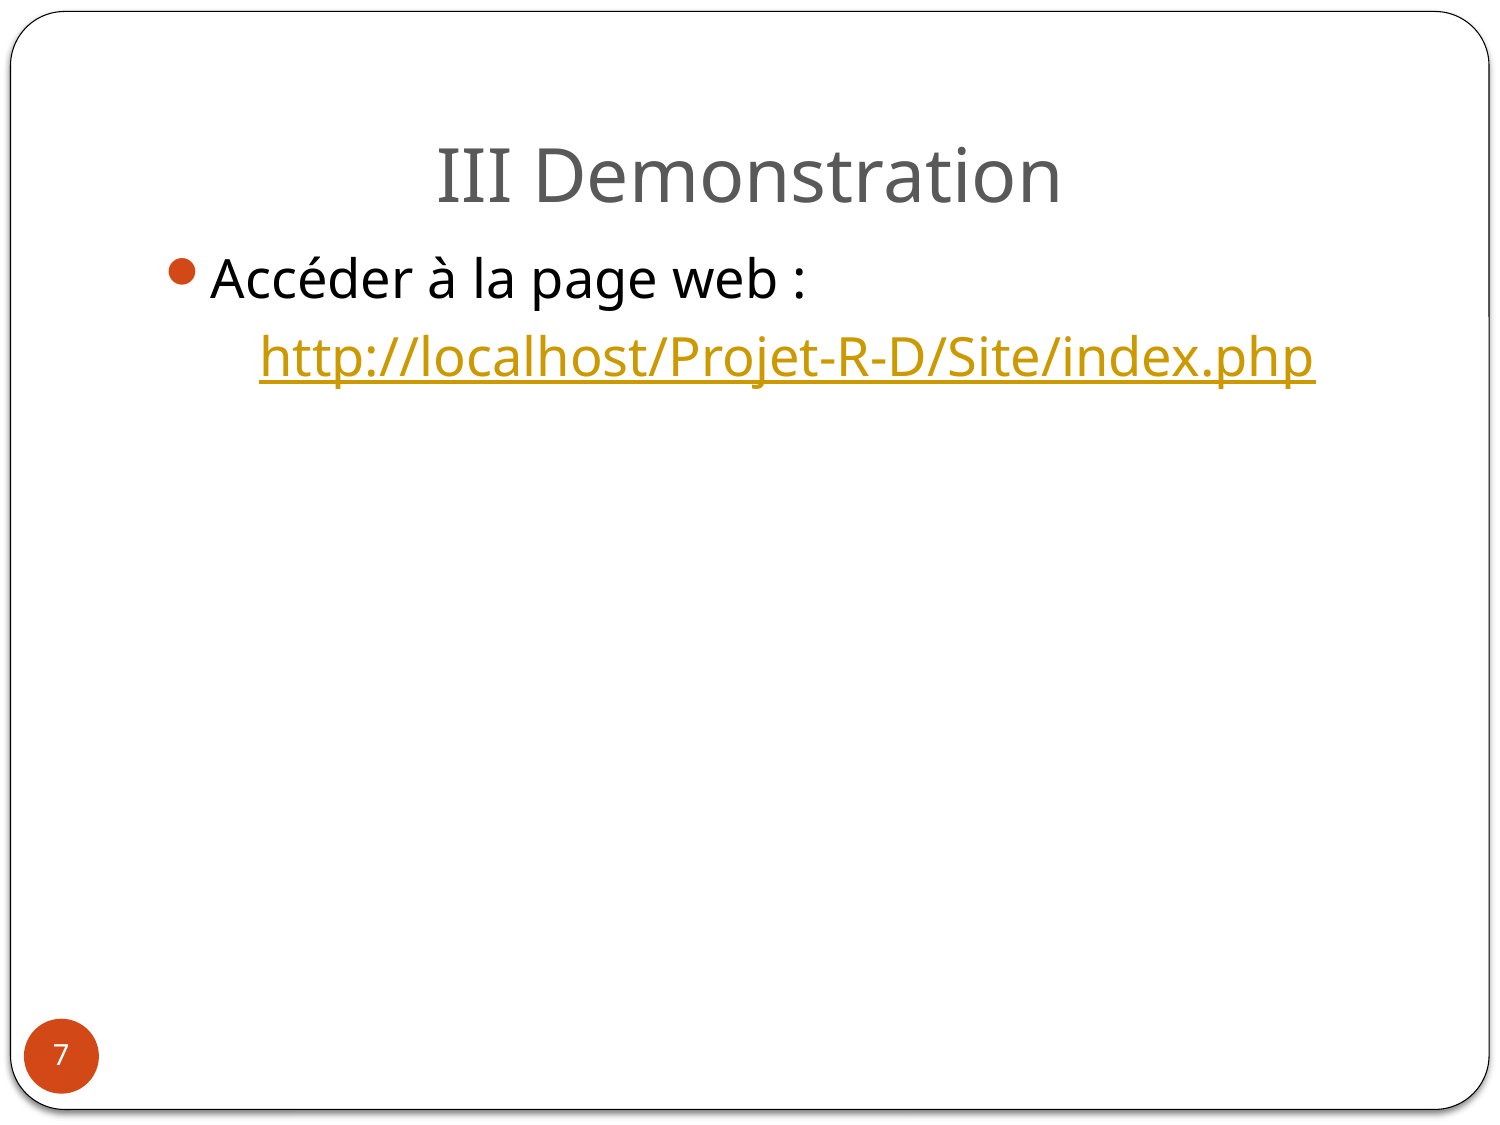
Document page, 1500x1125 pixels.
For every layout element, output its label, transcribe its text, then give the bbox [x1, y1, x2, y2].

title III Demonstration [29, 45, 1471, 233]
list Accéder à la page web : http://localhost/Projet-R-D/Site/index.php [150, 237, 1425, 988]
slide_number 7 [23, 1018, 99, 1094]
